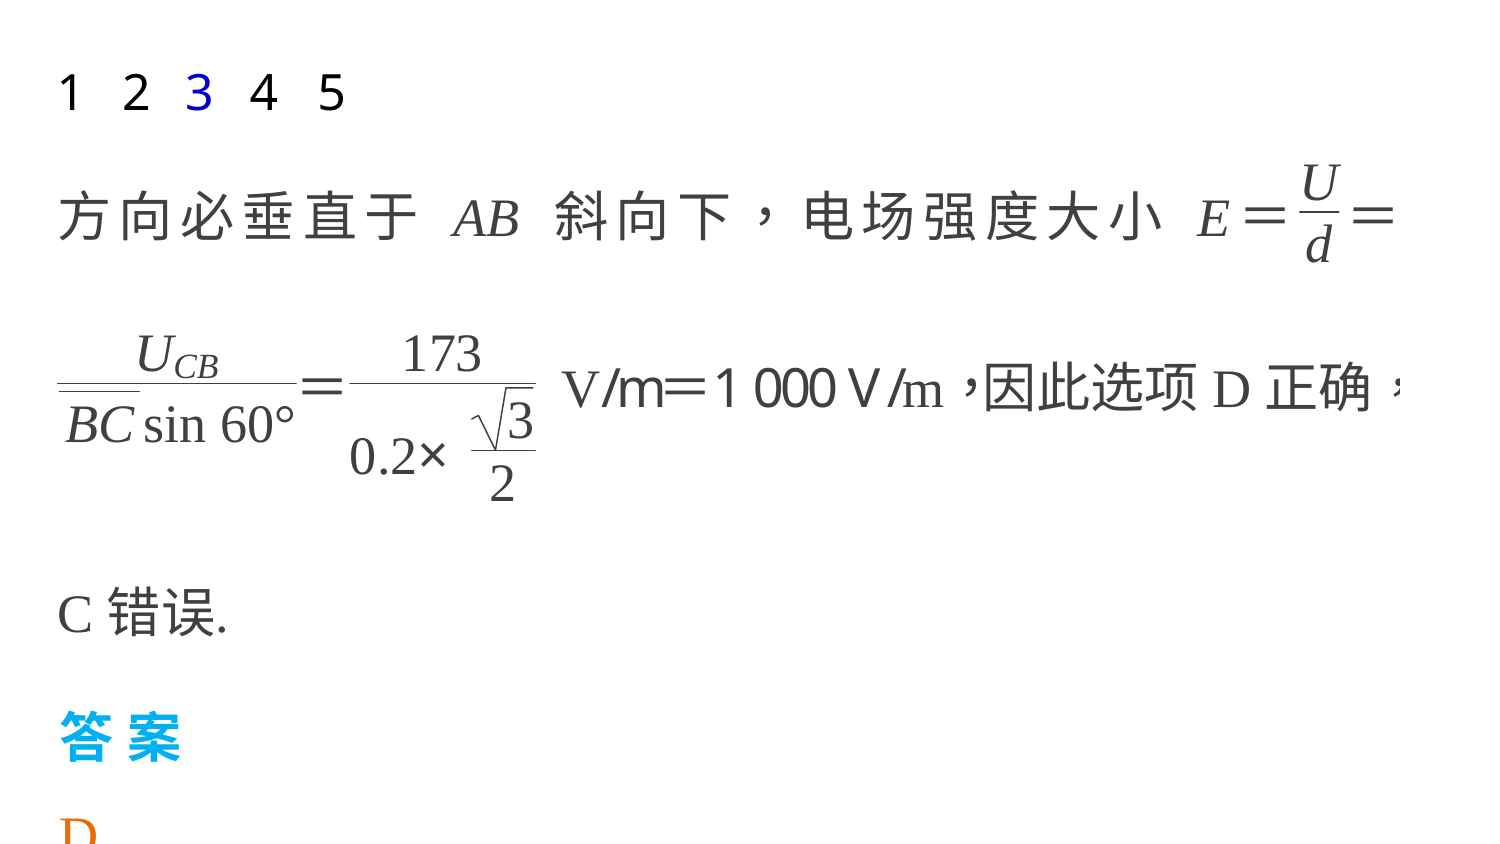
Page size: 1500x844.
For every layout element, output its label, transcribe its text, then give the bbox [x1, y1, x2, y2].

text_box 1 [39, 54, 97, 127]
text_box 2 [105, 54, 162, 127]
text_box 3 [168, 54, 225, 127]
text_box 答案 D [44, 663, 277, 776]
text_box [56, 149, 1400, 705]
text_box 5 [300, 54, 358, 127]
text_box 4 [232, 54, 290, 127]
